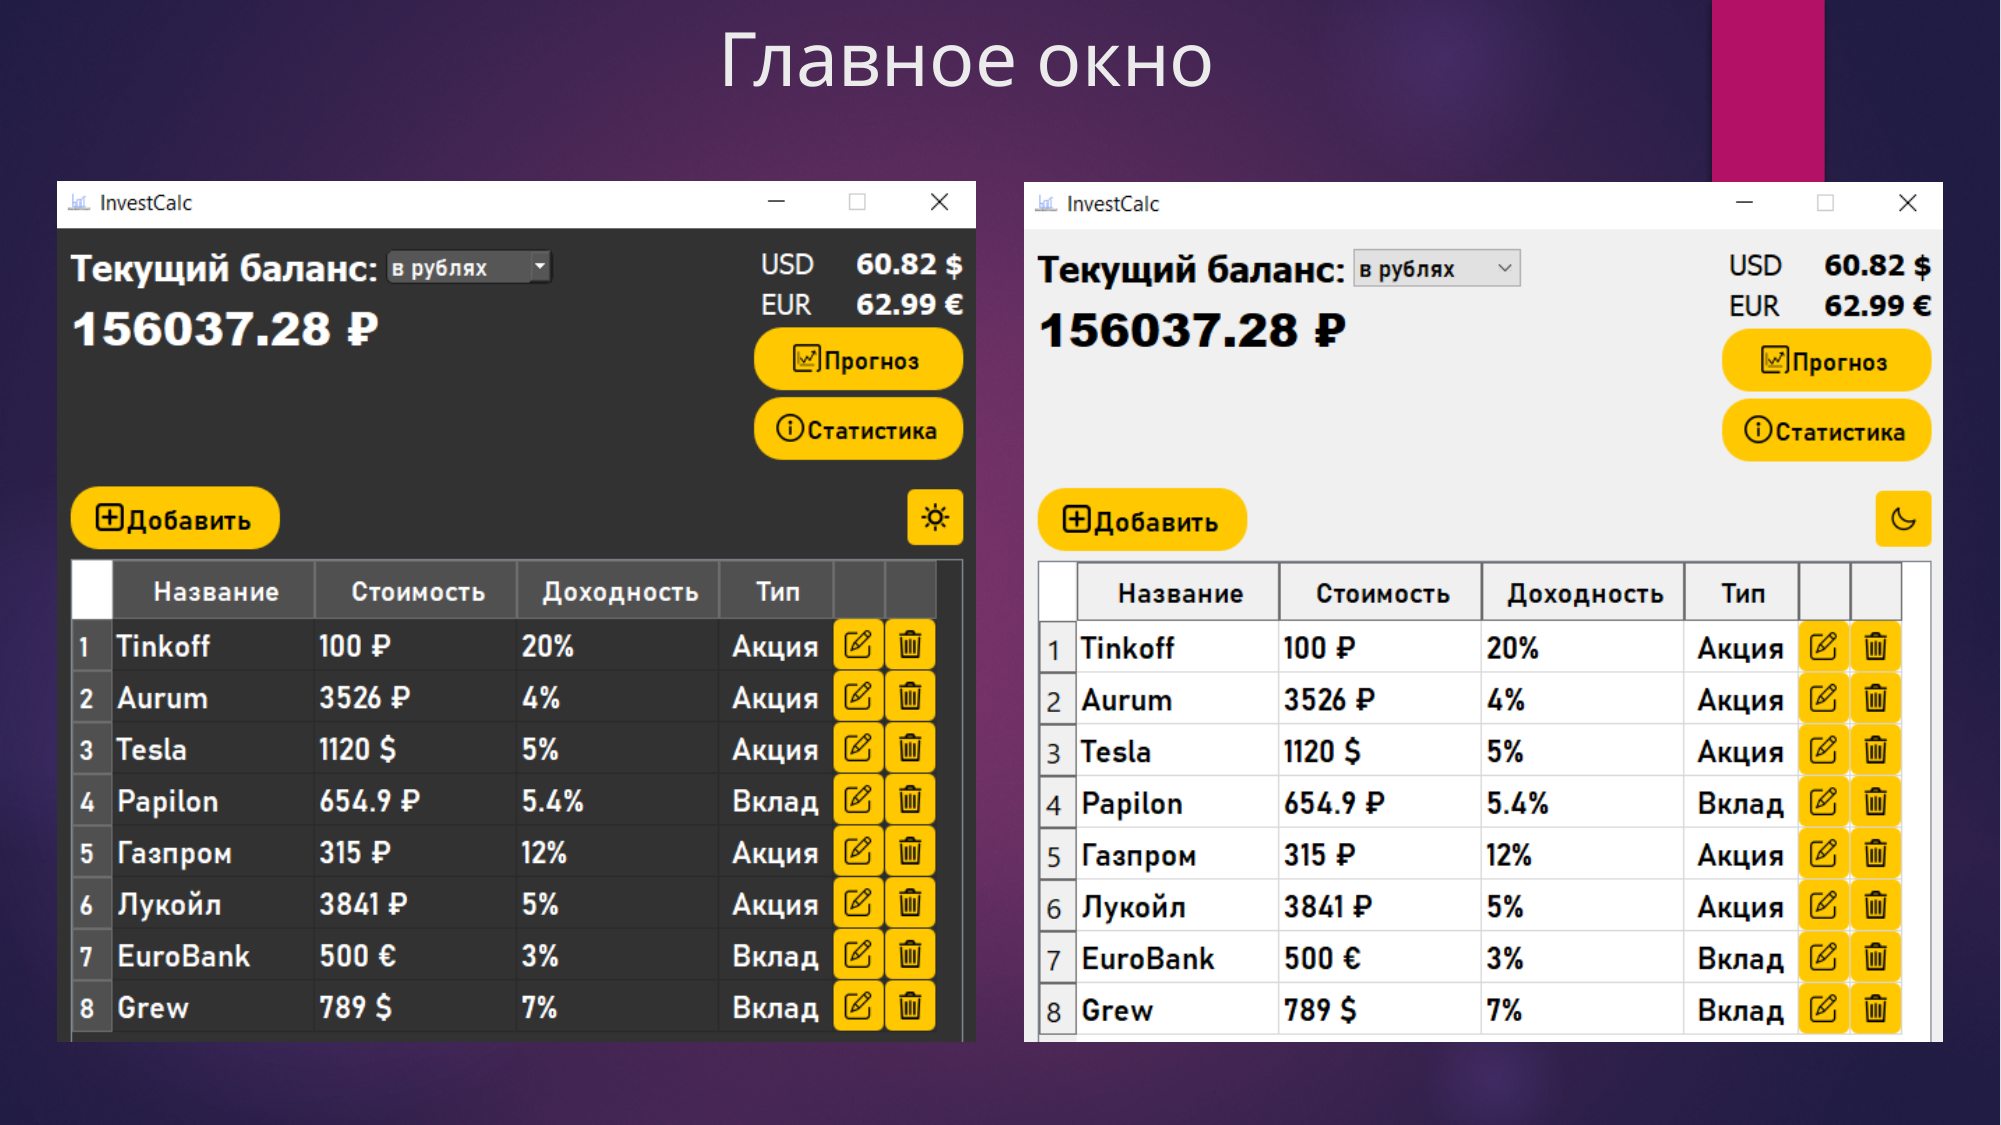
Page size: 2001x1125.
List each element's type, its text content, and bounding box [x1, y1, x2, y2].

title Главное окно [703, 4, 1280, 234]
picture [1023, 0, 1943, 1125]
picture [0, 181, 977, 1125]
